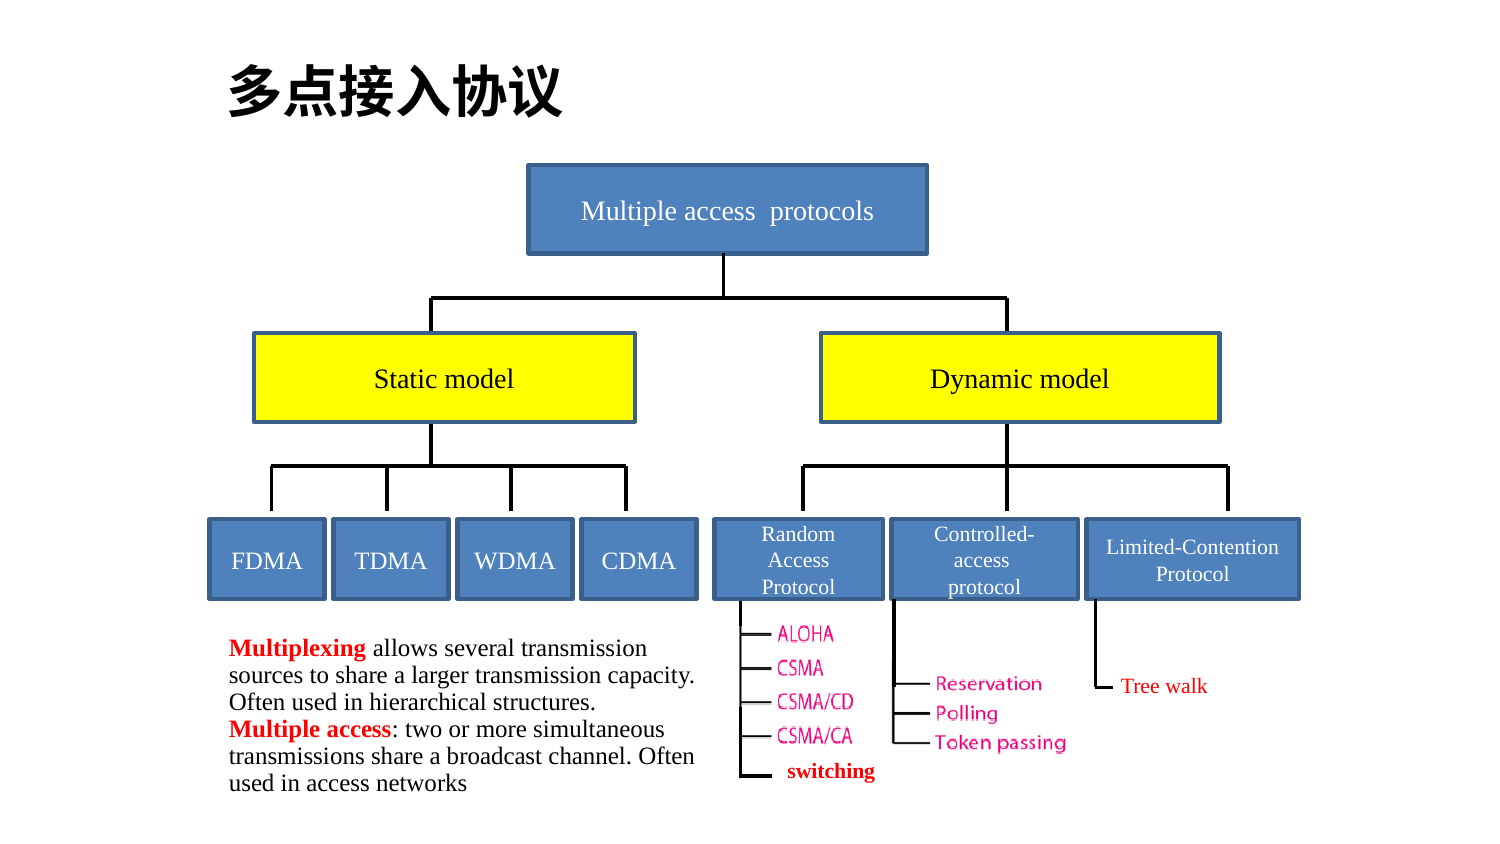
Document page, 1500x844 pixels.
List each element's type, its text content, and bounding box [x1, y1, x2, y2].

text_box 多点接入协议 [211, 48, 579, 131]
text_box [209, 164, 1300, 807]
